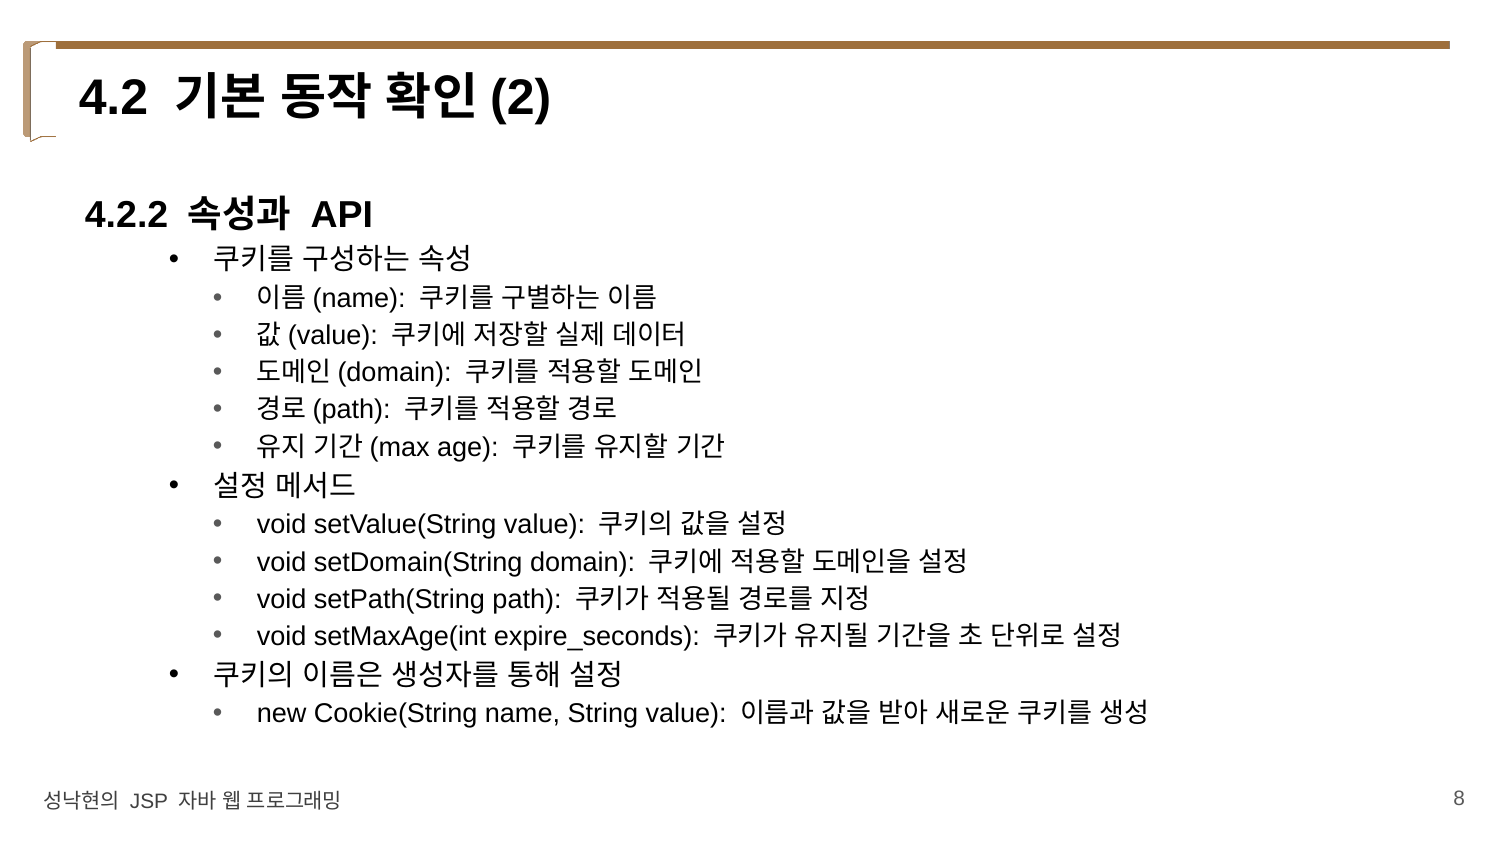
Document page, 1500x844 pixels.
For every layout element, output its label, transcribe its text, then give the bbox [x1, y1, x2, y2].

list 4.2.2 속성과 API 쿠키를 구성하는 속성 이름(name): 쿠키를 구별하는 이름 값(value): 쿠키에 저장할 실제 데이터 도메인(domain): 쿠키를 적용할 도메인 경로(path): 쿠키를 적용할 경로 유지 기간(max age): 쿠키를 유지할 기간 설정 메서드 void setValue(String value): 쿠키의 값을 설정 void setDomain(String domain): 쿠키에 적용할 도메인을 설정 void setPath(String path): 쿠키가 적용될 경로를 지정 void setMaxAge(int expire_seconds): 쿠키가 유지될 기간을 초 단위로 설정 쿠키의 이름은 생성자를 통해 설정 new Cookie(String name, String value): 이름과 값을 받아 새로운 쿠키를 생성 [51, 168, 1449, 750]
picture [8, 24, 1462, 155]
slide_number 8 [1389, 764, 1480, 830]
